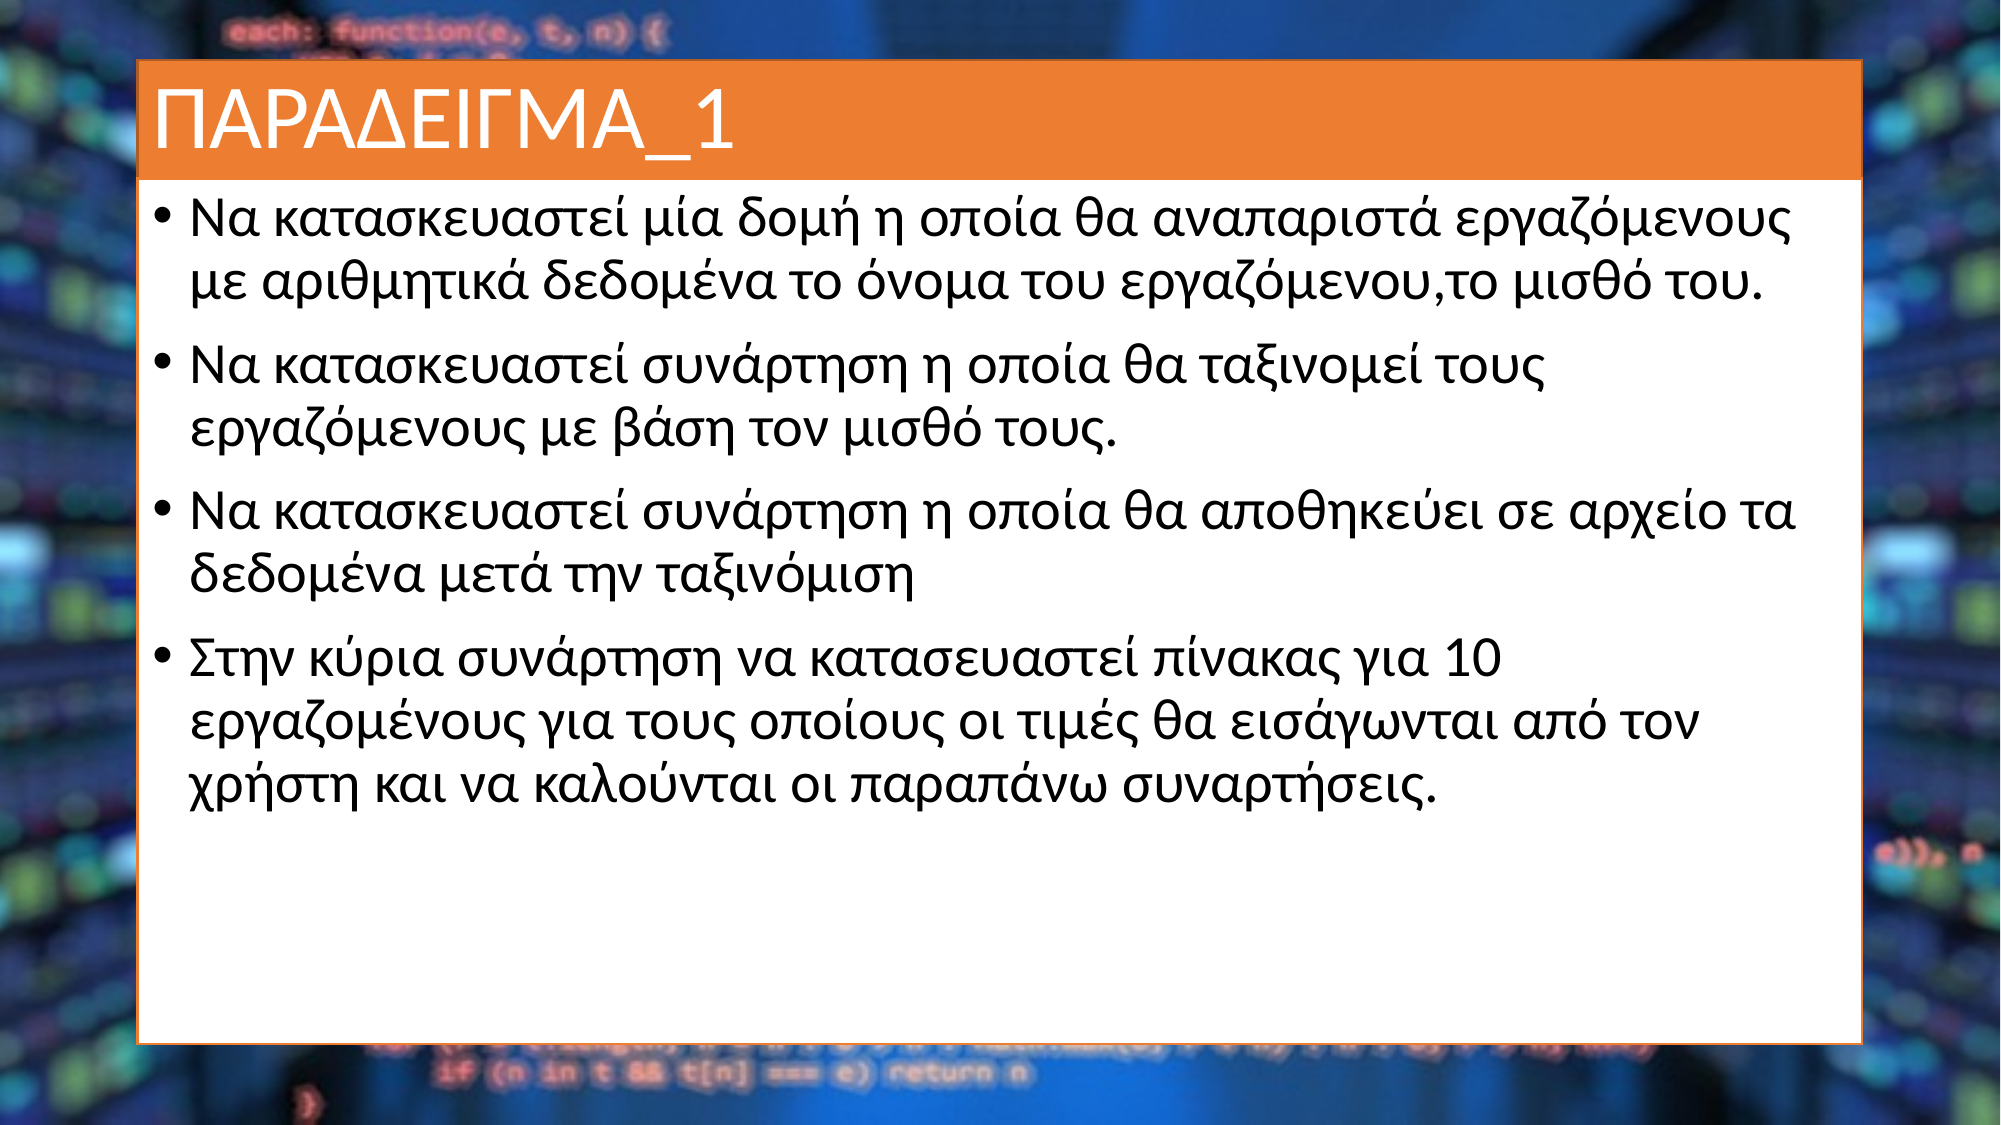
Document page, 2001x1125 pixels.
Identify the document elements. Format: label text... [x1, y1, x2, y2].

list Να κατασκευαστεί μία δομή η οποία θα αναπαριστά εργαζόμενους με αριθμητικά δεδομένα το όνομα του εργαζόμενου,το μισθό του. Να κατασκευαστεί συνάρτηση η οποία θα ταξινομεί τους εργαζόμενους με βάση τον μισθό τους. Να κατασκευαστεί συνάρτηση η οποία θα αποθηκεύει σε αρχείο τα δεδομένα μετά την ταξινόμιση Στην κύρια συνάρτηση να κατασευαστεί πίνακας για 10 εργαζομένους για τους οποίους οι τιμές θα εισάγωνται από τον χρήστη και να καλούνται οι παραπάνω συναρτήσεις. [136, 177, 1863, 1045]
picture [0, 0, 2001, 1125]
title ΠΑΡΑΔΕΙΓΜΑ_1 [136, 59, 1863, 177]
